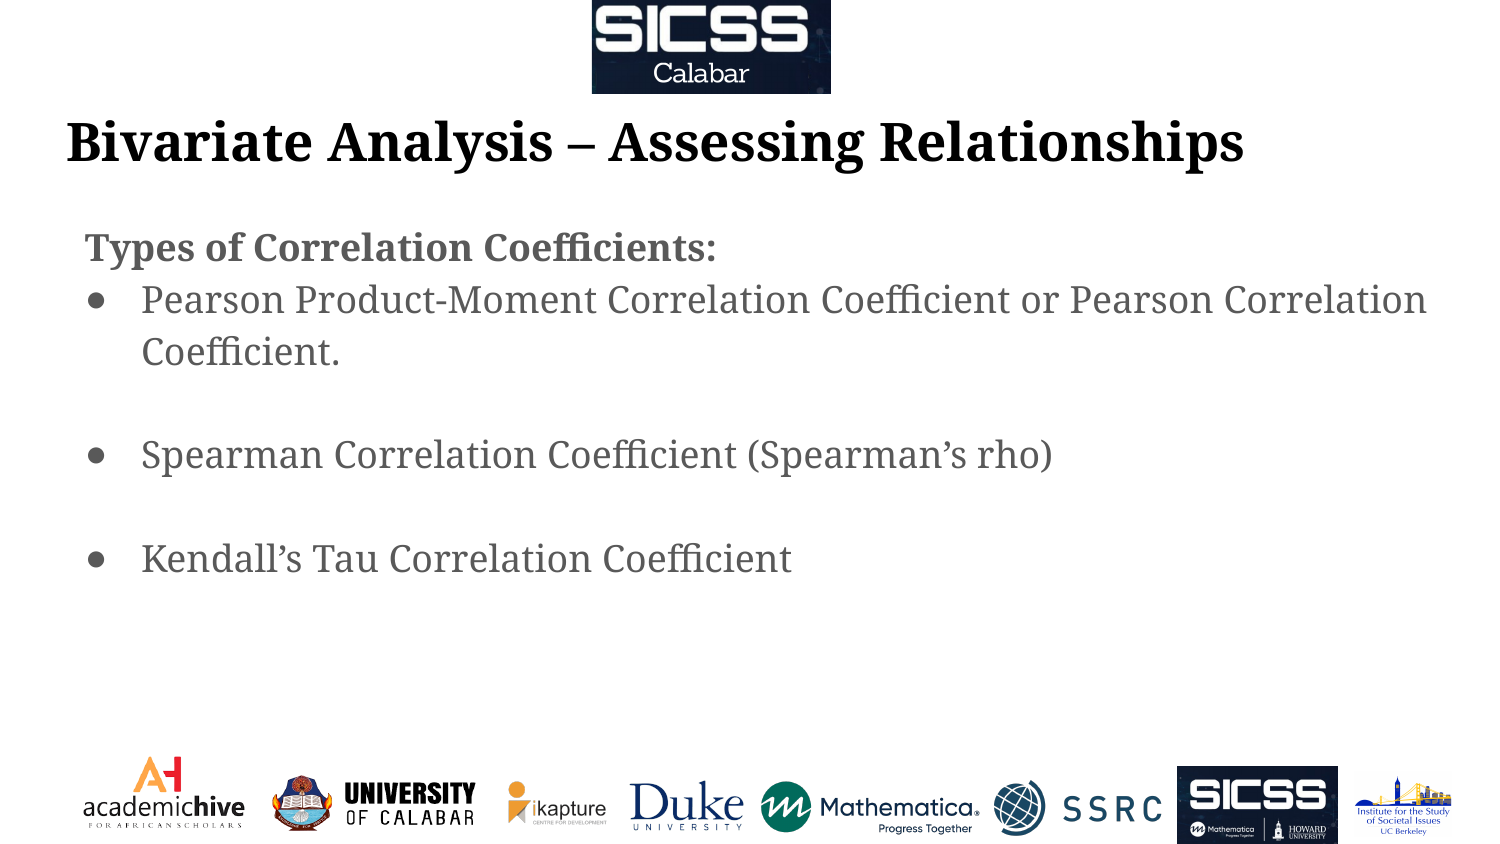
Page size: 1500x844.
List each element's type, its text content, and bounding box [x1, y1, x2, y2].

title Bivariate Analysis – Assessing Relationships [51, 93, 1449, 188]
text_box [73, 744, 1453, 844]
picture [591, 0, 832, 94]
list Types of Correlation Coefficients: Pearson Product-Moment Correlation Coefficient or Pearson Correlation Coefficient. Spearman Correlation Coefficient (Spearman’s rho) Kendall’s Tau Correlation Coefficient [51, 202, 1449, 750]
